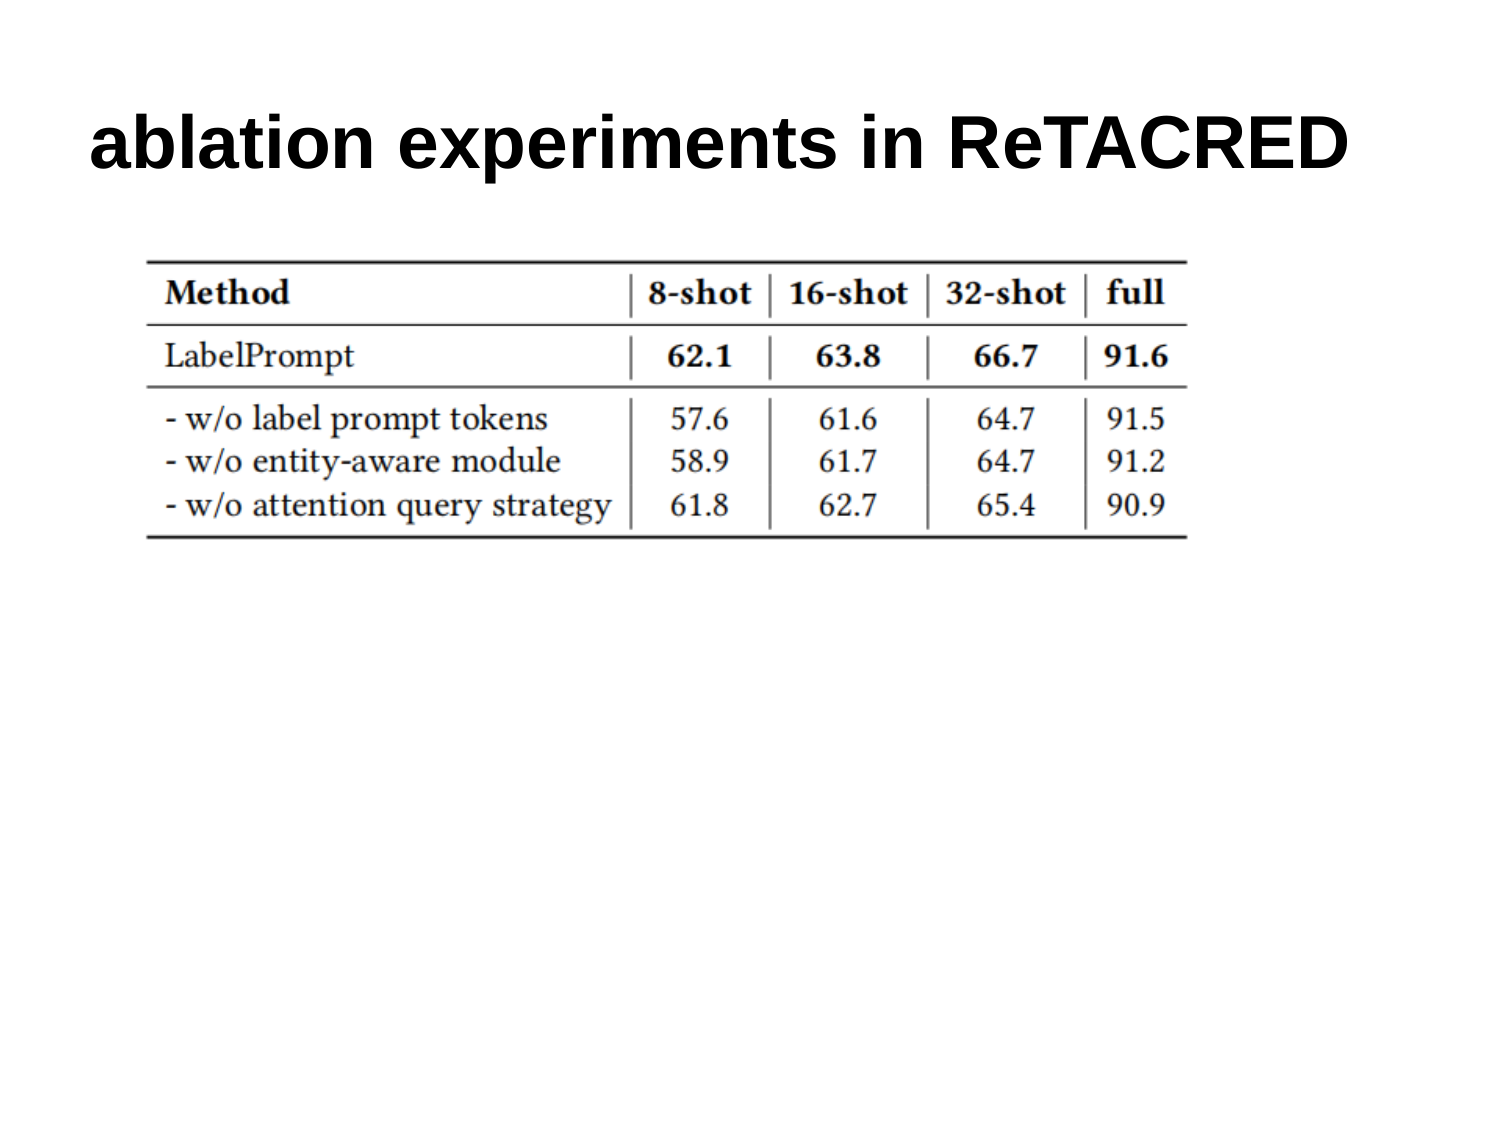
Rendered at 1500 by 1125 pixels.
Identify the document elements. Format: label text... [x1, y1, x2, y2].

title ablation experiments in ReTACRED [74, 44, 1426, 233]
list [112, 243, 1227, 563]
